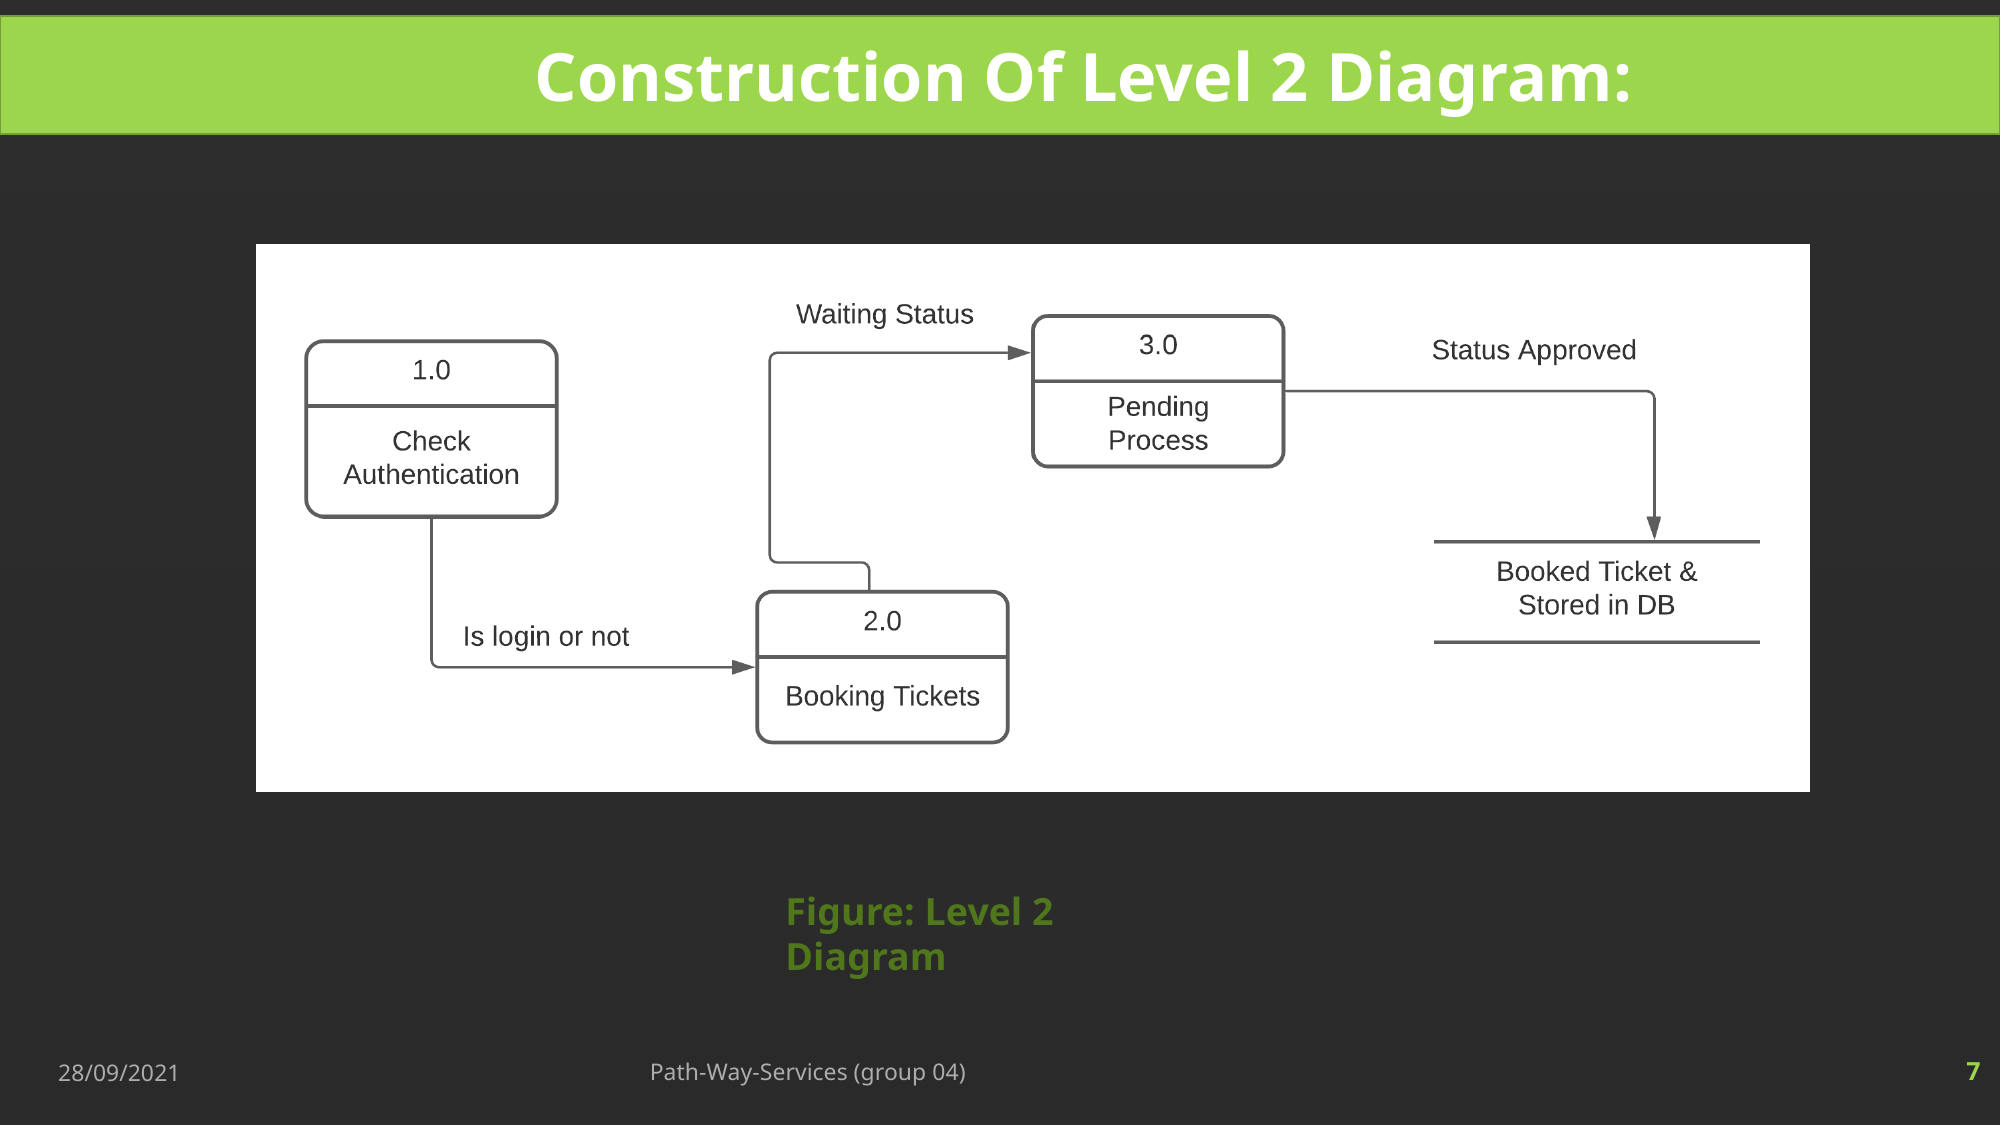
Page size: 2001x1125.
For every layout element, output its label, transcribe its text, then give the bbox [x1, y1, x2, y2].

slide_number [43, 1042, 493, 1103]
text_box Figure: Level 2 Diagram [770, 880, 1230, 985]
text_box Construction Of Level 2 Diagram: [520, 26, 2000, 122]
text_box [0, 15, 2000, 135]
picture [256, 244, 1810, 792]
slide_number 7 [1744, 1042, 1996, 1103]
footer Path-Way-Services (group 04) [634, 1042, 1605, 1103]
